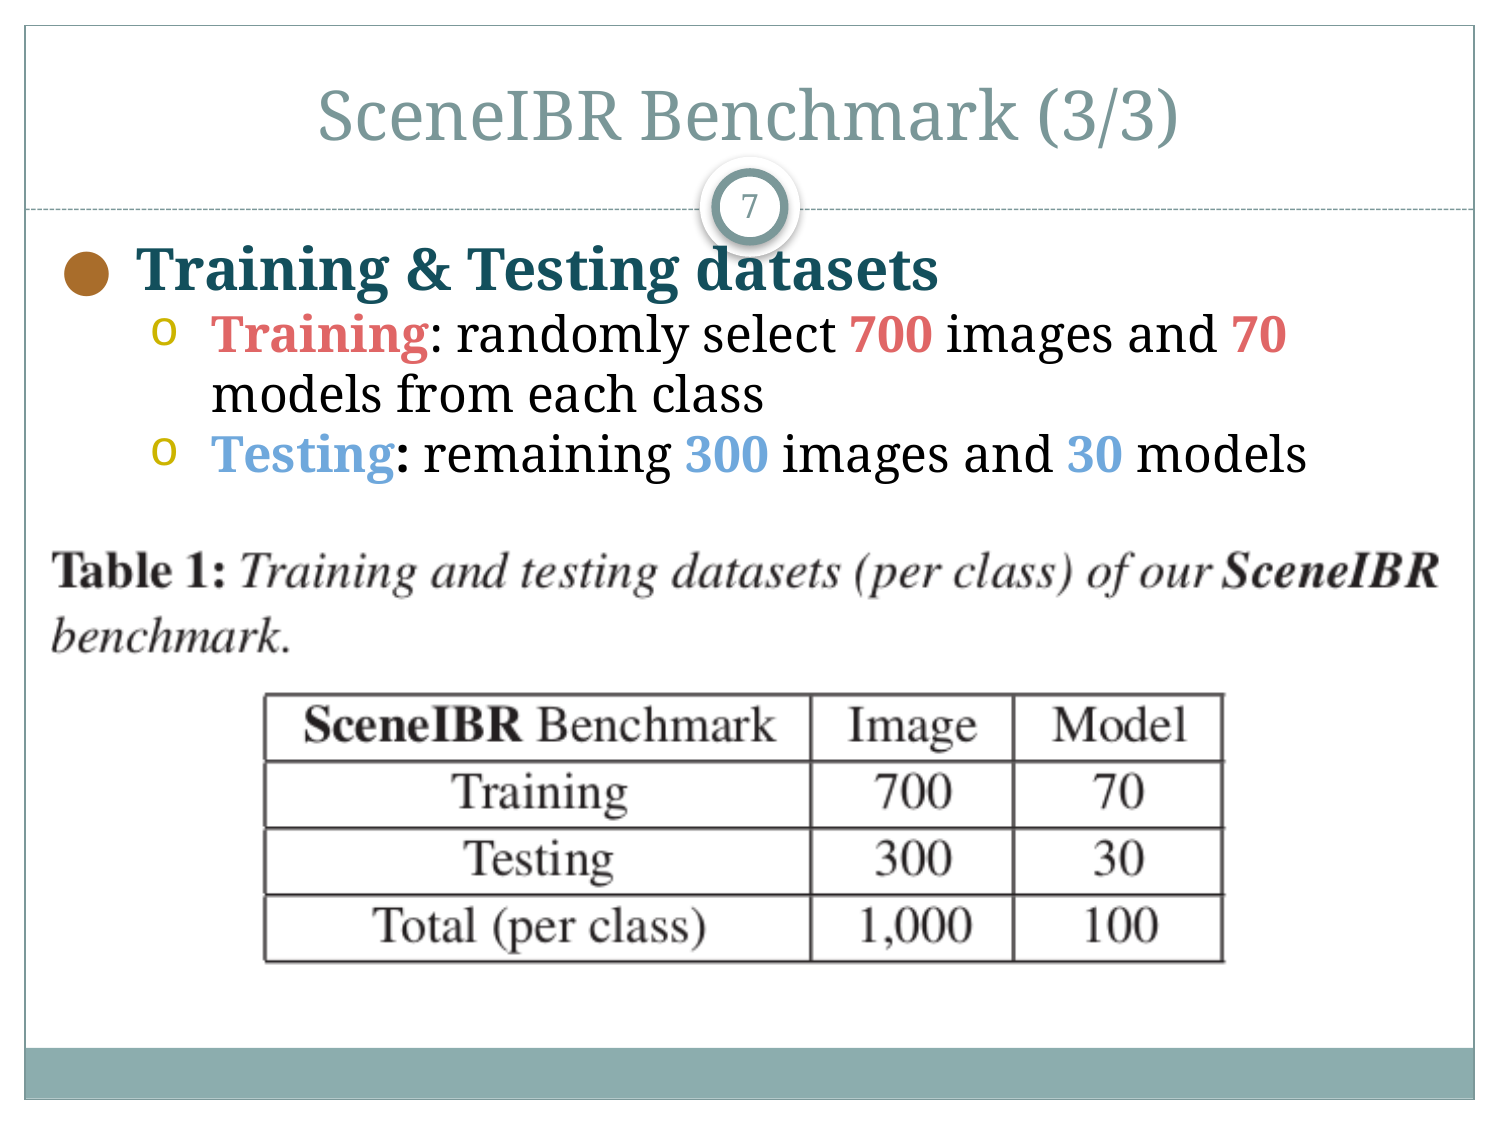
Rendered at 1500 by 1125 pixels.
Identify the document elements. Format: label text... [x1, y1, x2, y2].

text_box Training & Testing datasets Training: randomly select 700 images and 70 models from each class Testing: remaining 300 images and 30 models [47, 224, 1443, 528]
picture [51, 527, 1448, 975]
text_box SceneIBR Benchmark (3/3) [49, 37, 1450, 162]
text_box 7 [712, 177, 788, 250]
